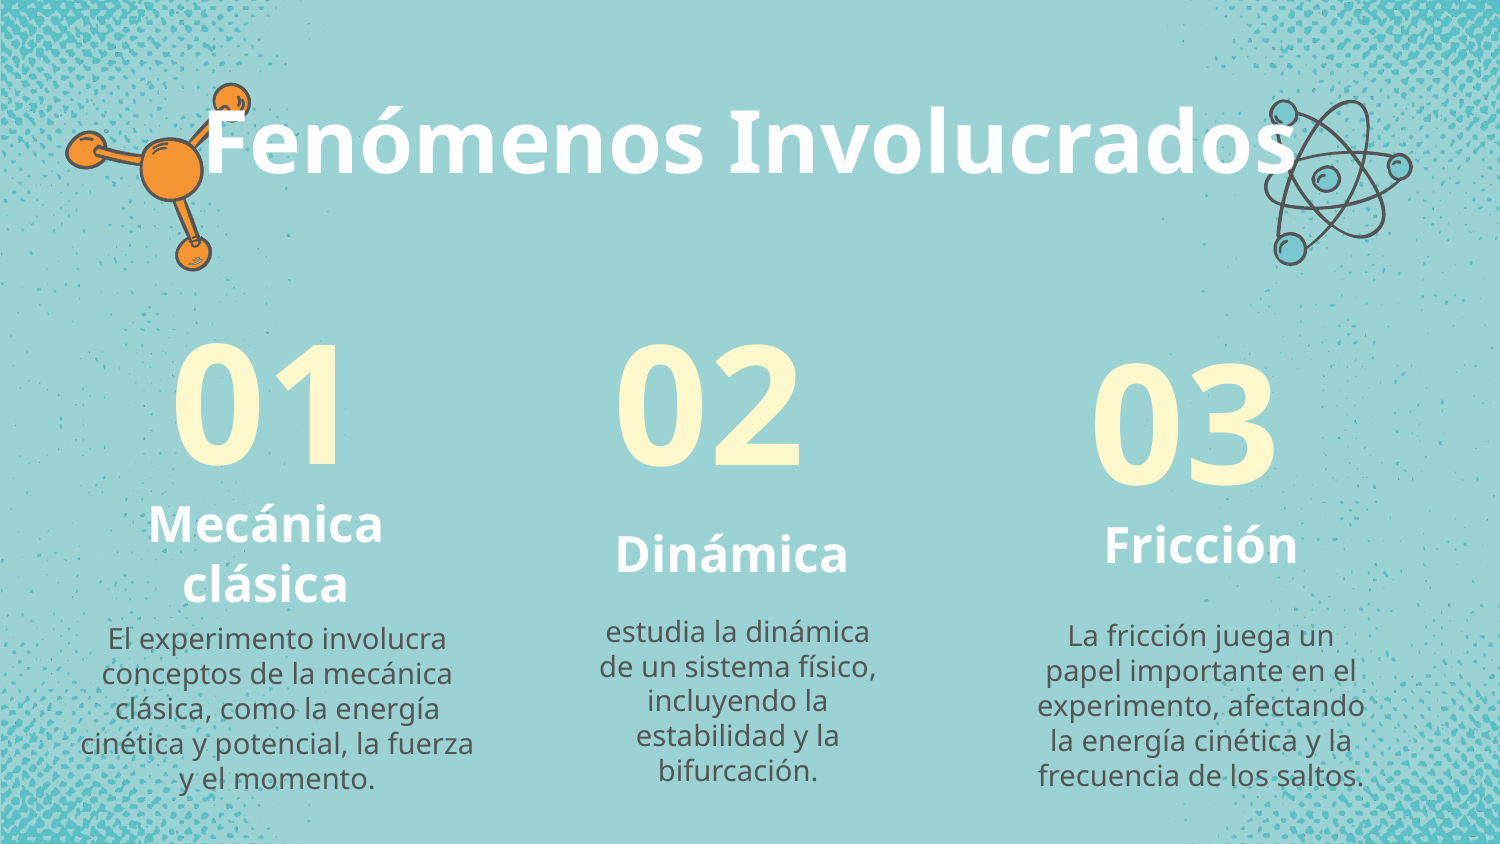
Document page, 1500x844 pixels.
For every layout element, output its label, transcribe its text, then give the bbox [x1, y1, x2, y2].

title 01 [127, 338, 405, 457]
title 03 [1046, 358, 1324, 477]
subtitle estudia la dinámica de un sistema físico, incluyendo la estabilidad y la bifurcación. [570, 597, 906, 742]
title Fricción [1062, 484, 1340, 602]
subtitle La fricción juega un papel importante en el experimento, afectando la energía cinética y la frecuencia de los saltos. [1014, 602, 1389, 746]
title Mecánica clásica [127, 493, 405, 605]
title Dinámica [593, 493, 871, 597]
picture [1, 0, 1500, 844]
title 02 [570, 339, 848, 458]
subtitle El experimento involucra conceptos de la mecánica clásica, como la energía cinética y potencial, la fuerza y el momento. [56, 605, 500, 753]
title Fenómenos Involucrados [101, 91, 1399, 185]
